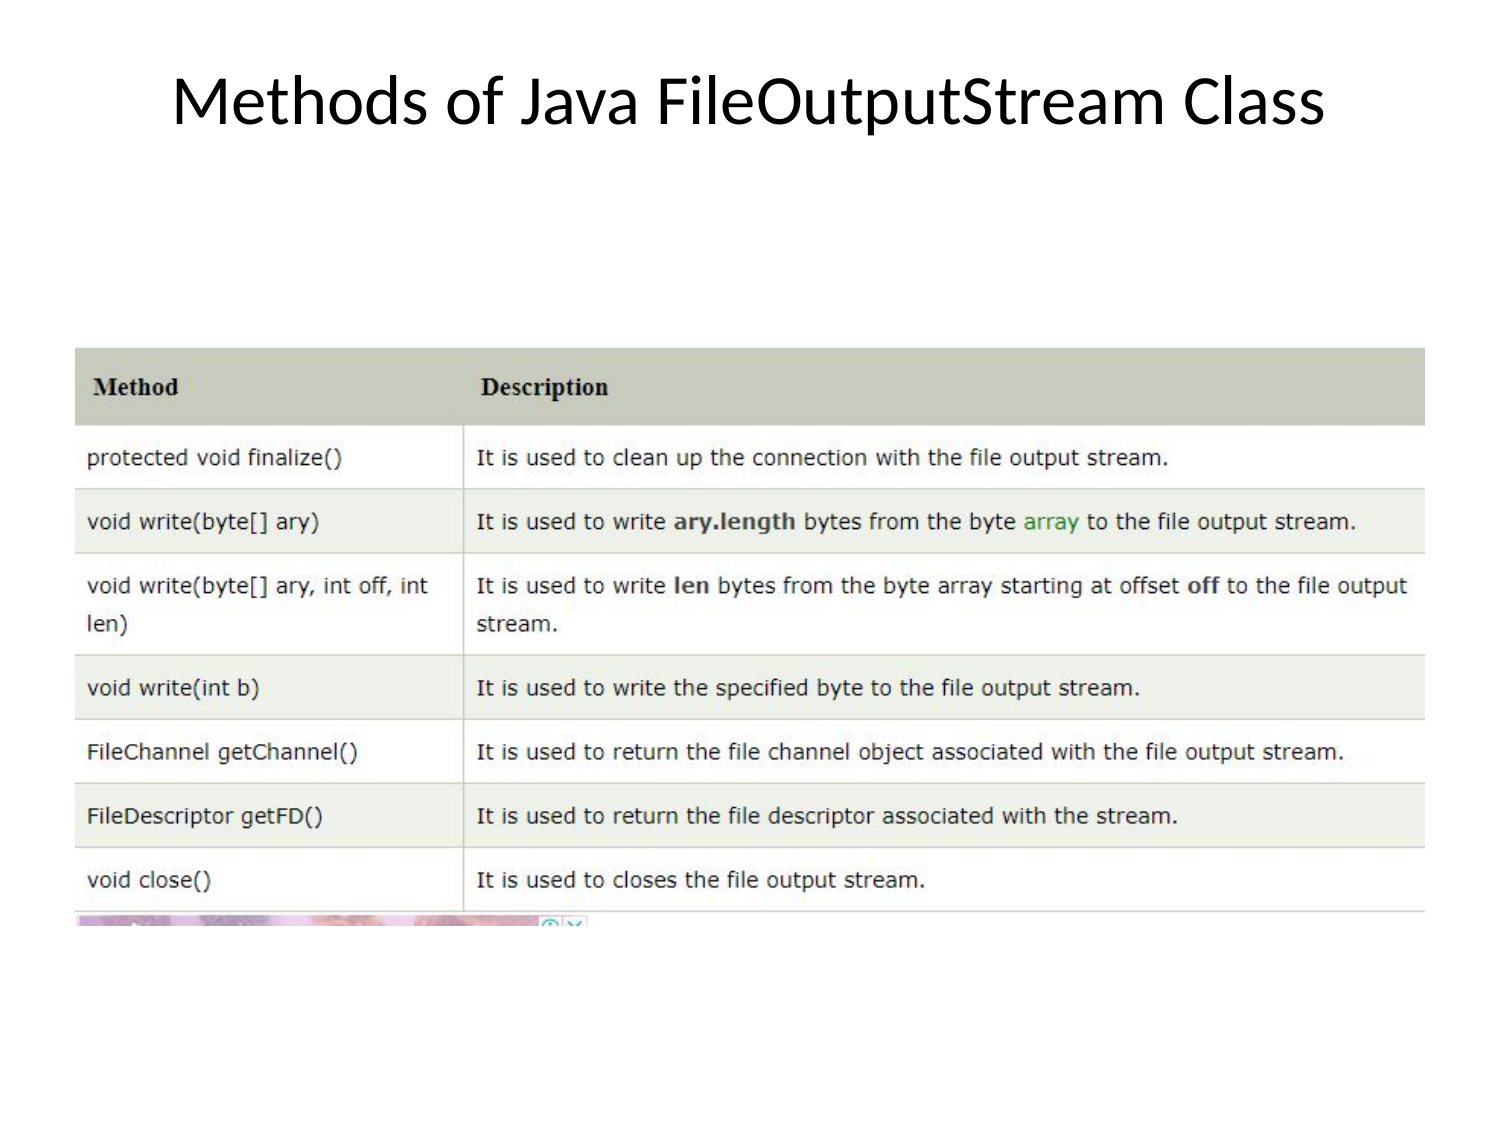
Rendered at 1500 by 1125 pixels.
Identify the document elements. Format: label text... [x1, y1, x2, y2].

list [74, 342, 1426, 926]
title Methods of Java FileOutputStream Class [75, 45, 1425, 233]
